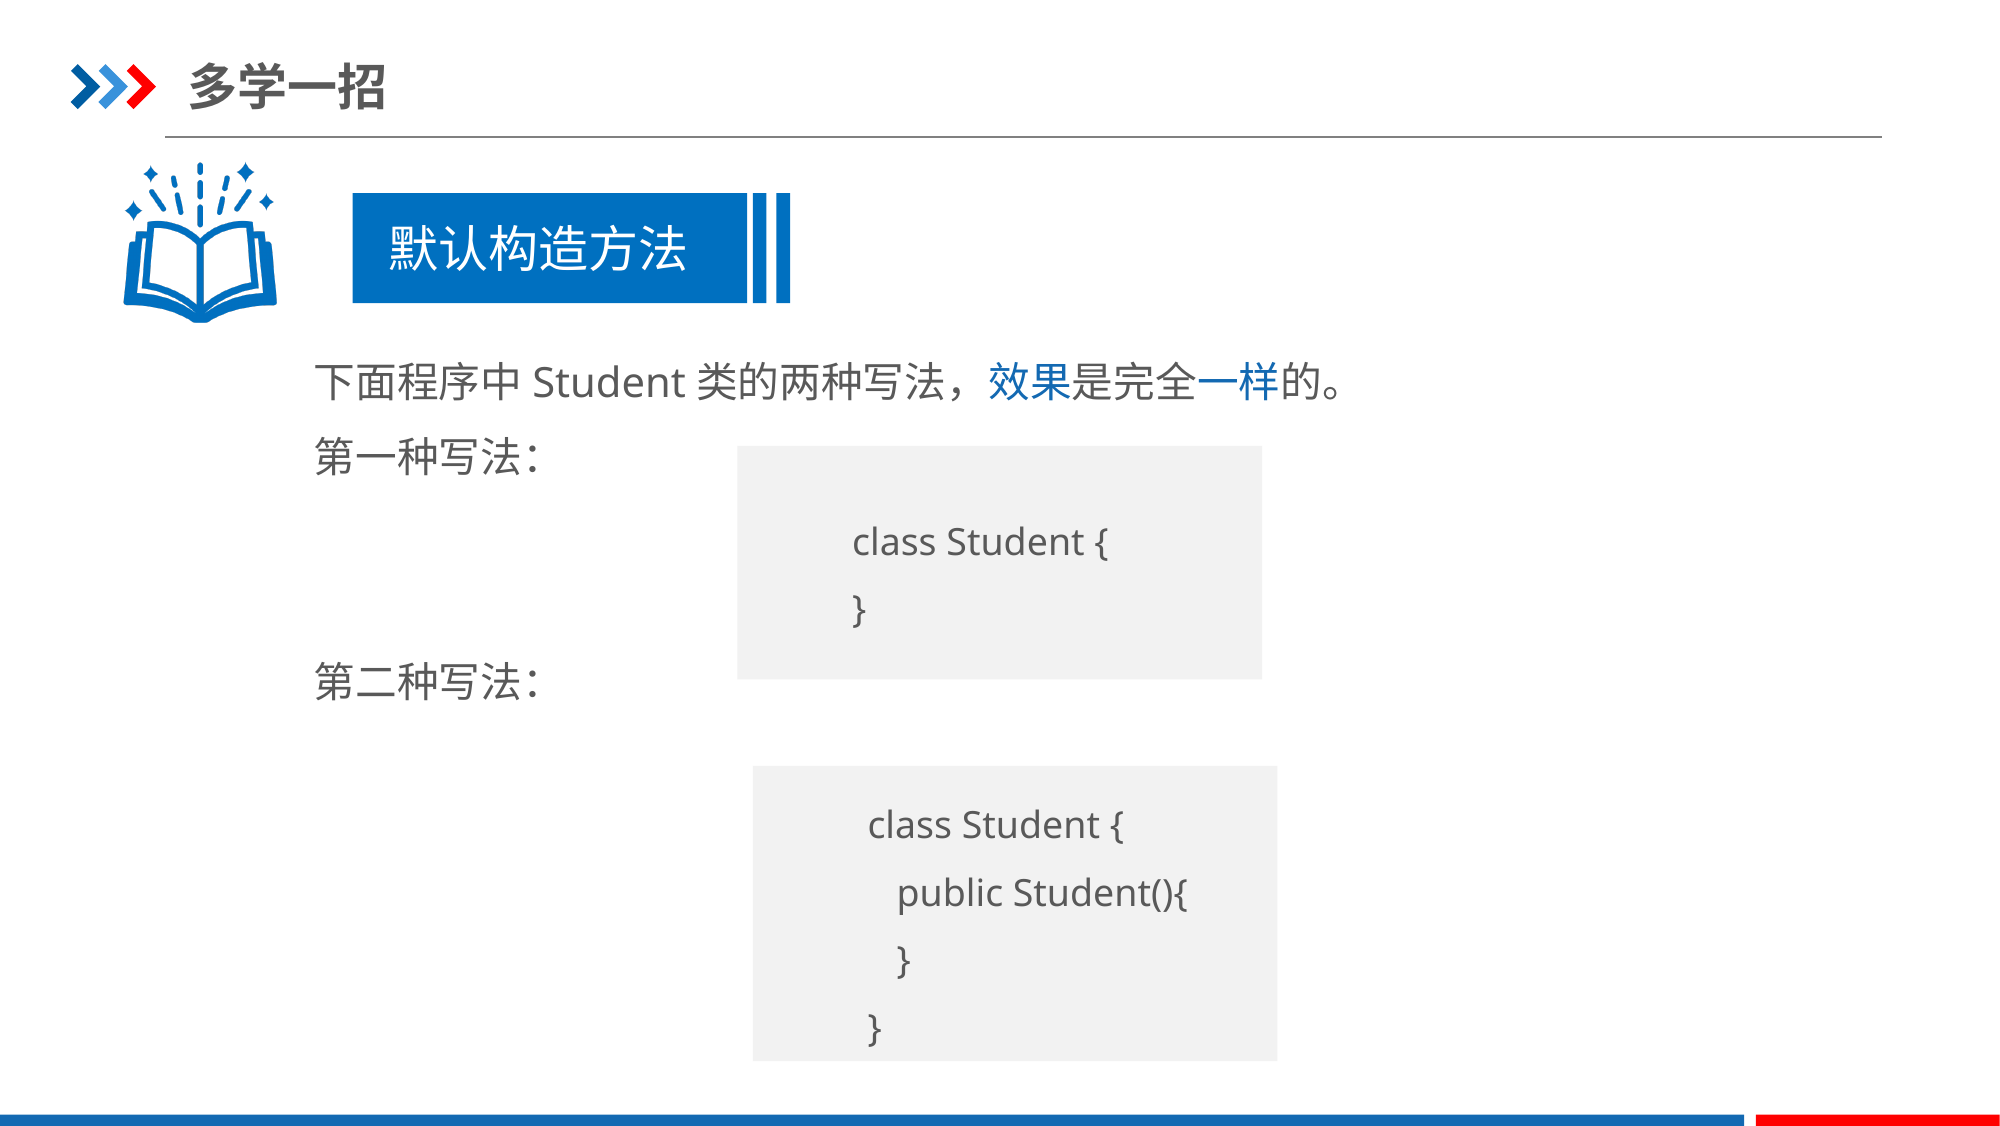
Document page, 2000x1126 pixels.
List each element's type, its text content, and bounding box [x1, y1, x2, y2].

text_box class Student { public Student(){ } } [751, 764, 1280, 1063]
text_box class Student { } [735, 444, 1264, 681]
text_box [774, 191, 792, 305]
text_box 下面程序中Student类的两种写法，效果是完全一样的。 第一种写法： 第二种写法： [210, 323, 1674, 713]
text_box 多学一招 [187, 43, 827, 127]
picture [116, 158, 284, 326]
text_box [351, 191, 749, 305]
text_box [751, 191, 769, 305]
text_box 默认构造方法 [373, 210, 728, 286]
